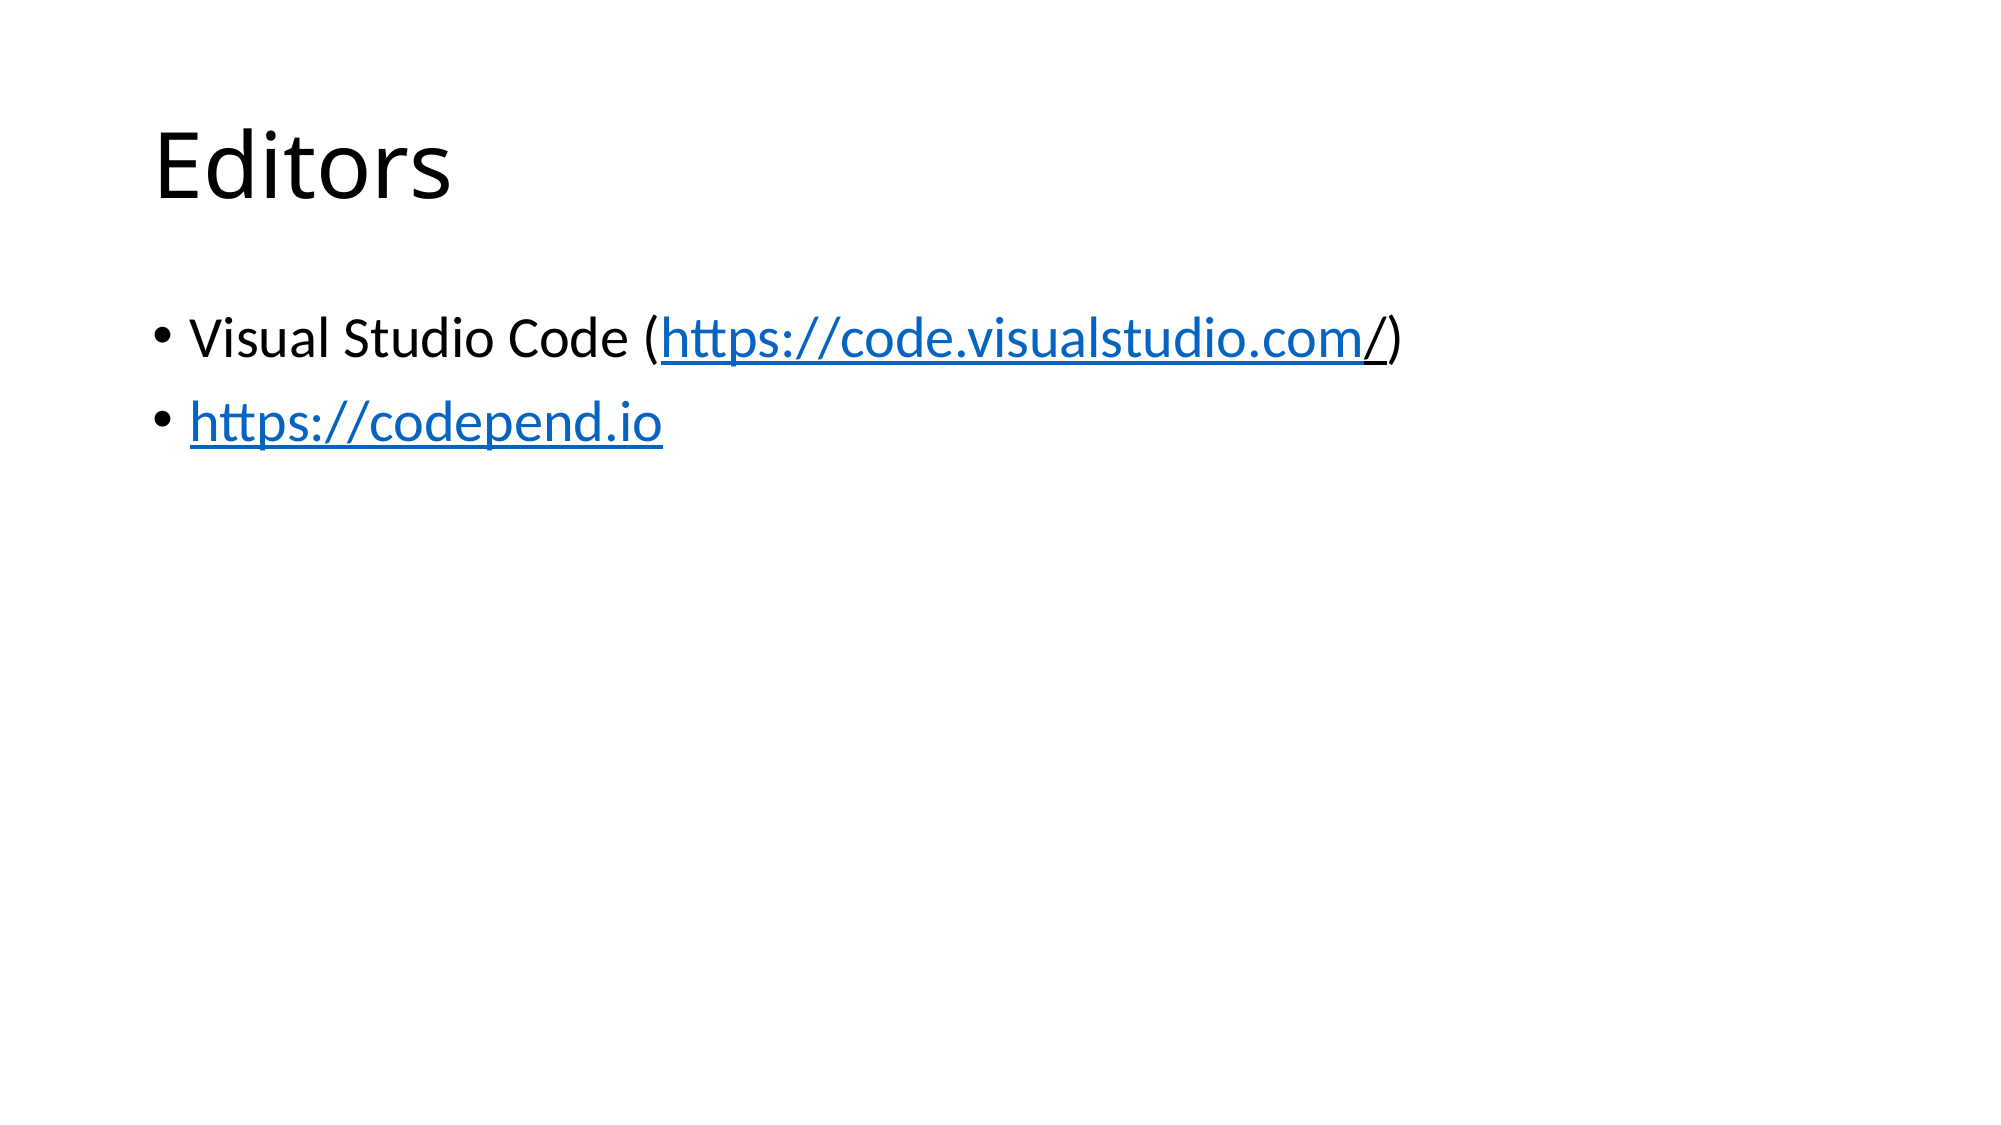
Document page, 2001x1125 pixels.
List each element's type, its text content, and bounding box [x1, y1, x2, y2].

list Visual Studio Code (https://code.visualstudio.com/) https://codepend.io [137, 299, 1863, 1014]
title Editors [137, 59, 1863, 278]
